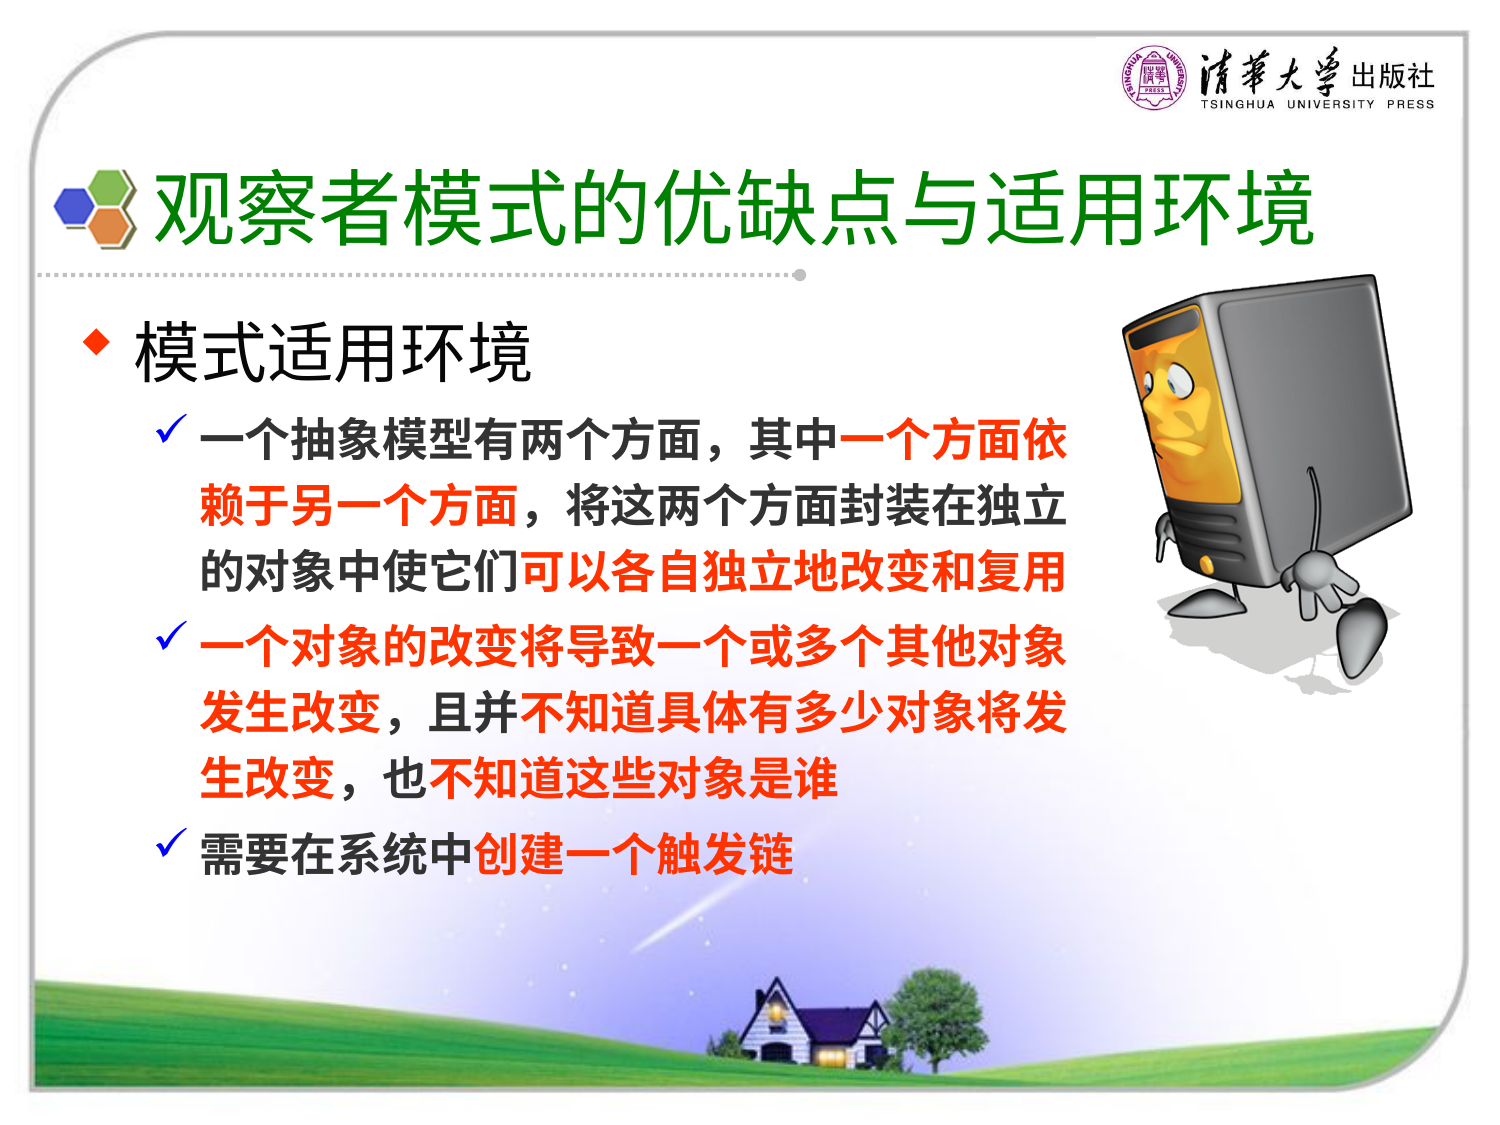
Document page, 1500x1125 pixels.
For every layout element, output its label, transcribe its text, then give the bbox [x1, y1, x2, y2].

list 模式适用环境 一个抽象模型有两个方面，其中一个方面依赖于另一个方面，将这两个方面封装在独立的对象中使它们可以各自独立地改变和复用 一个对象的改变将导致一个或多个其他对象发生改变，且并不知道具体有多少对象将发生改变，也不知道这些对象是谁 需要在系统中创建一个触发链 [62, 287, 1113, 963]
text_box [0, 0, 1500, 75]
title 观察者模式的优缺点与适用环境 [137, 149, 1363, 263]
picture [0, 75, 1500, 1125]
